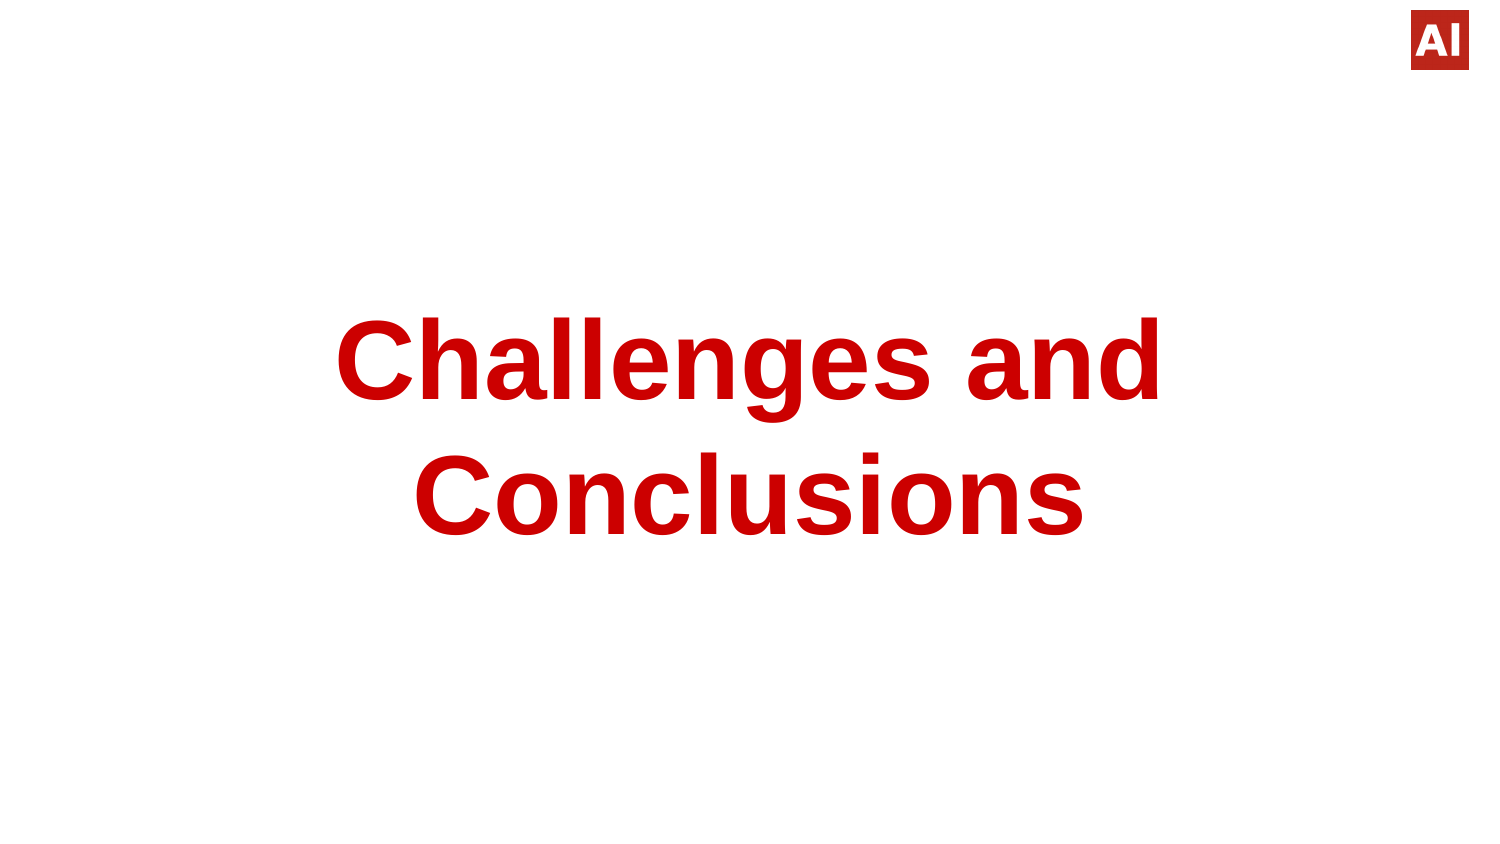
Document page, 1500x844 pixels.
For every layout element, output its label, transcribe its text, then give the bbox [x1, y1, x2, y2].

picture [1411, 10, 1469, 70]
text_box Challenges and Conclusions [315, 242, 1184, 602]
